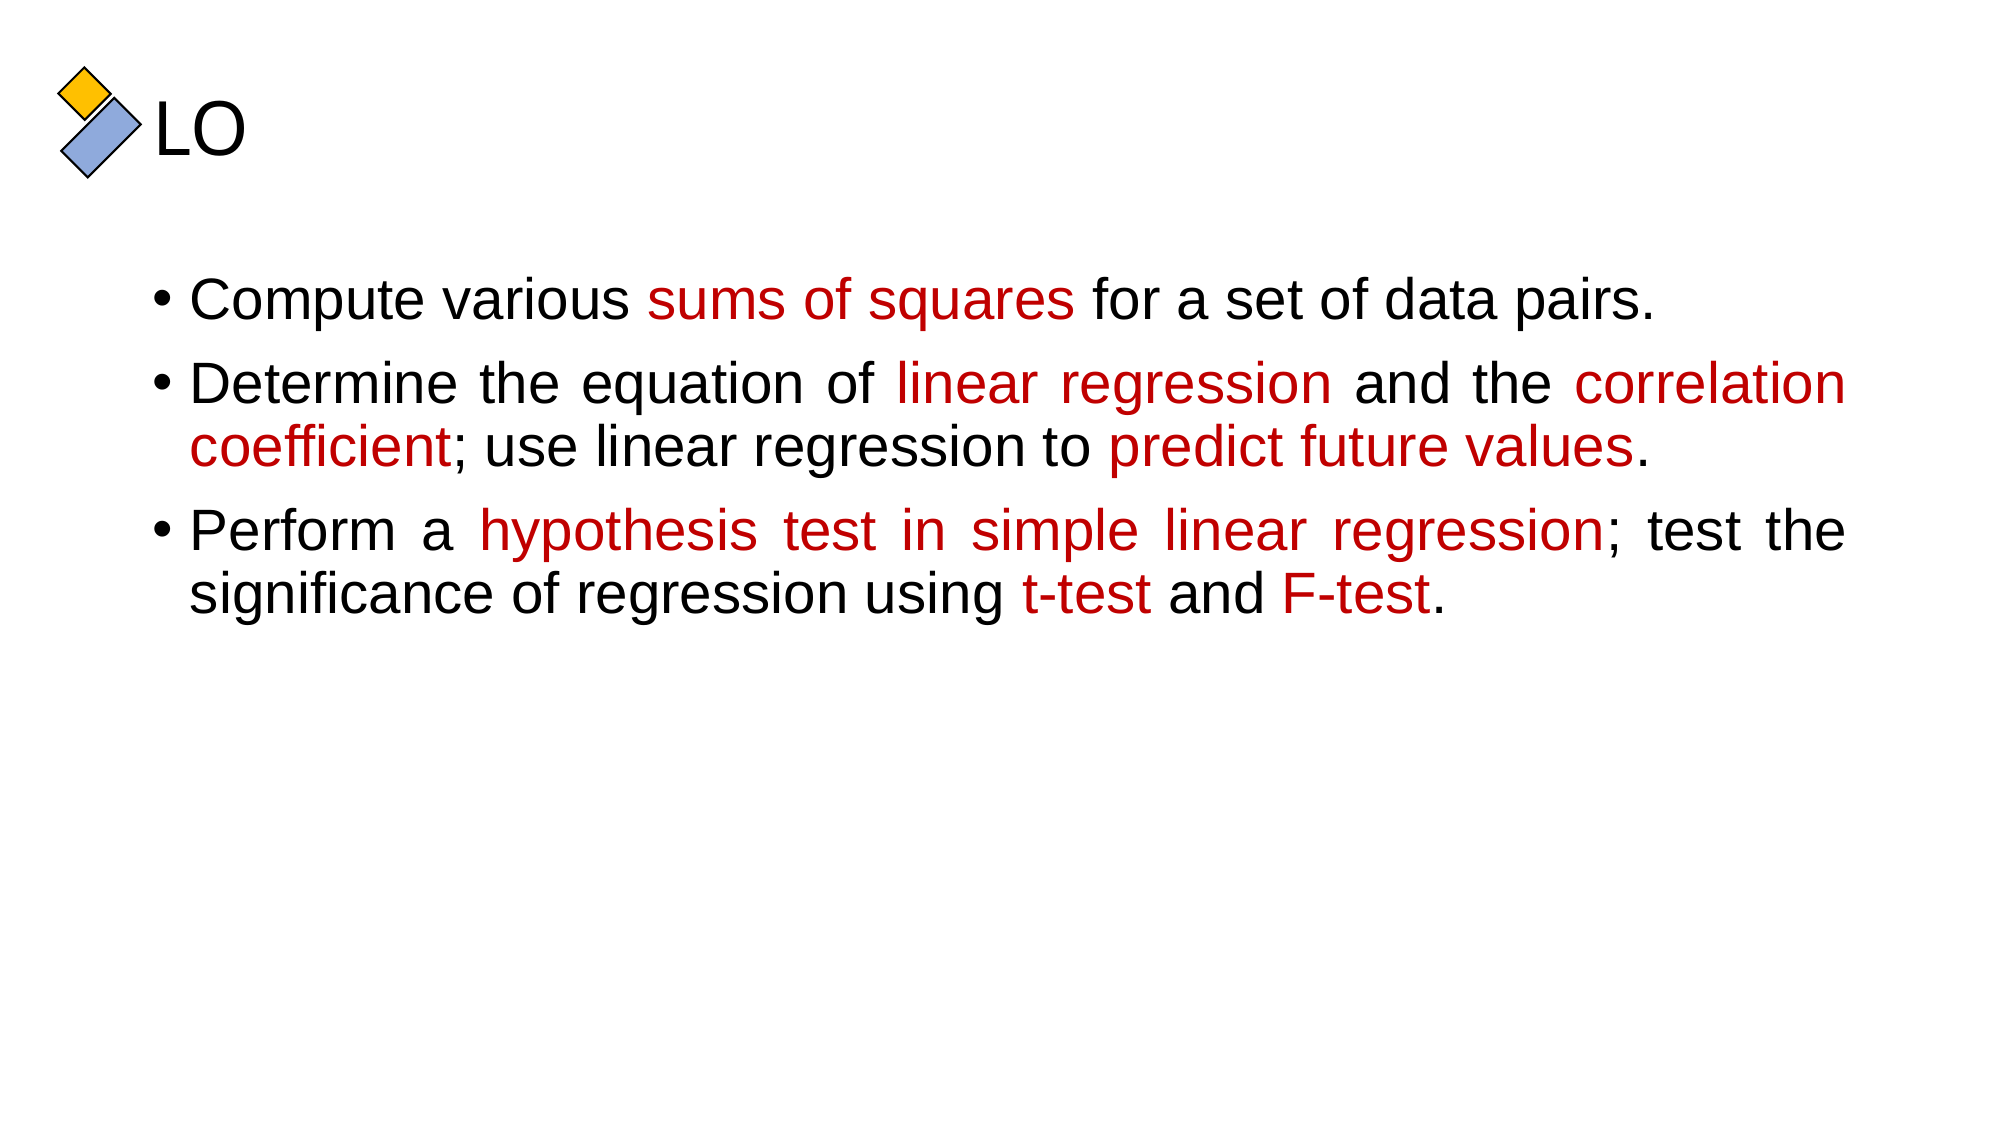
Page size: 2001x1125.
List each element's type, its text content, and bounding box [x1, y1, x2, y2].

title LO [137, 22, 1863, 240]
list Compute various sums of squares for a set of data pairs. Determine the equation of linear regression and the correlation coefficient; use linear regression to predict future values. Perform a hypothesis test in simple linear regression; test the significance of regression using t-test and F-test. [137, 261, 1863, 976]
